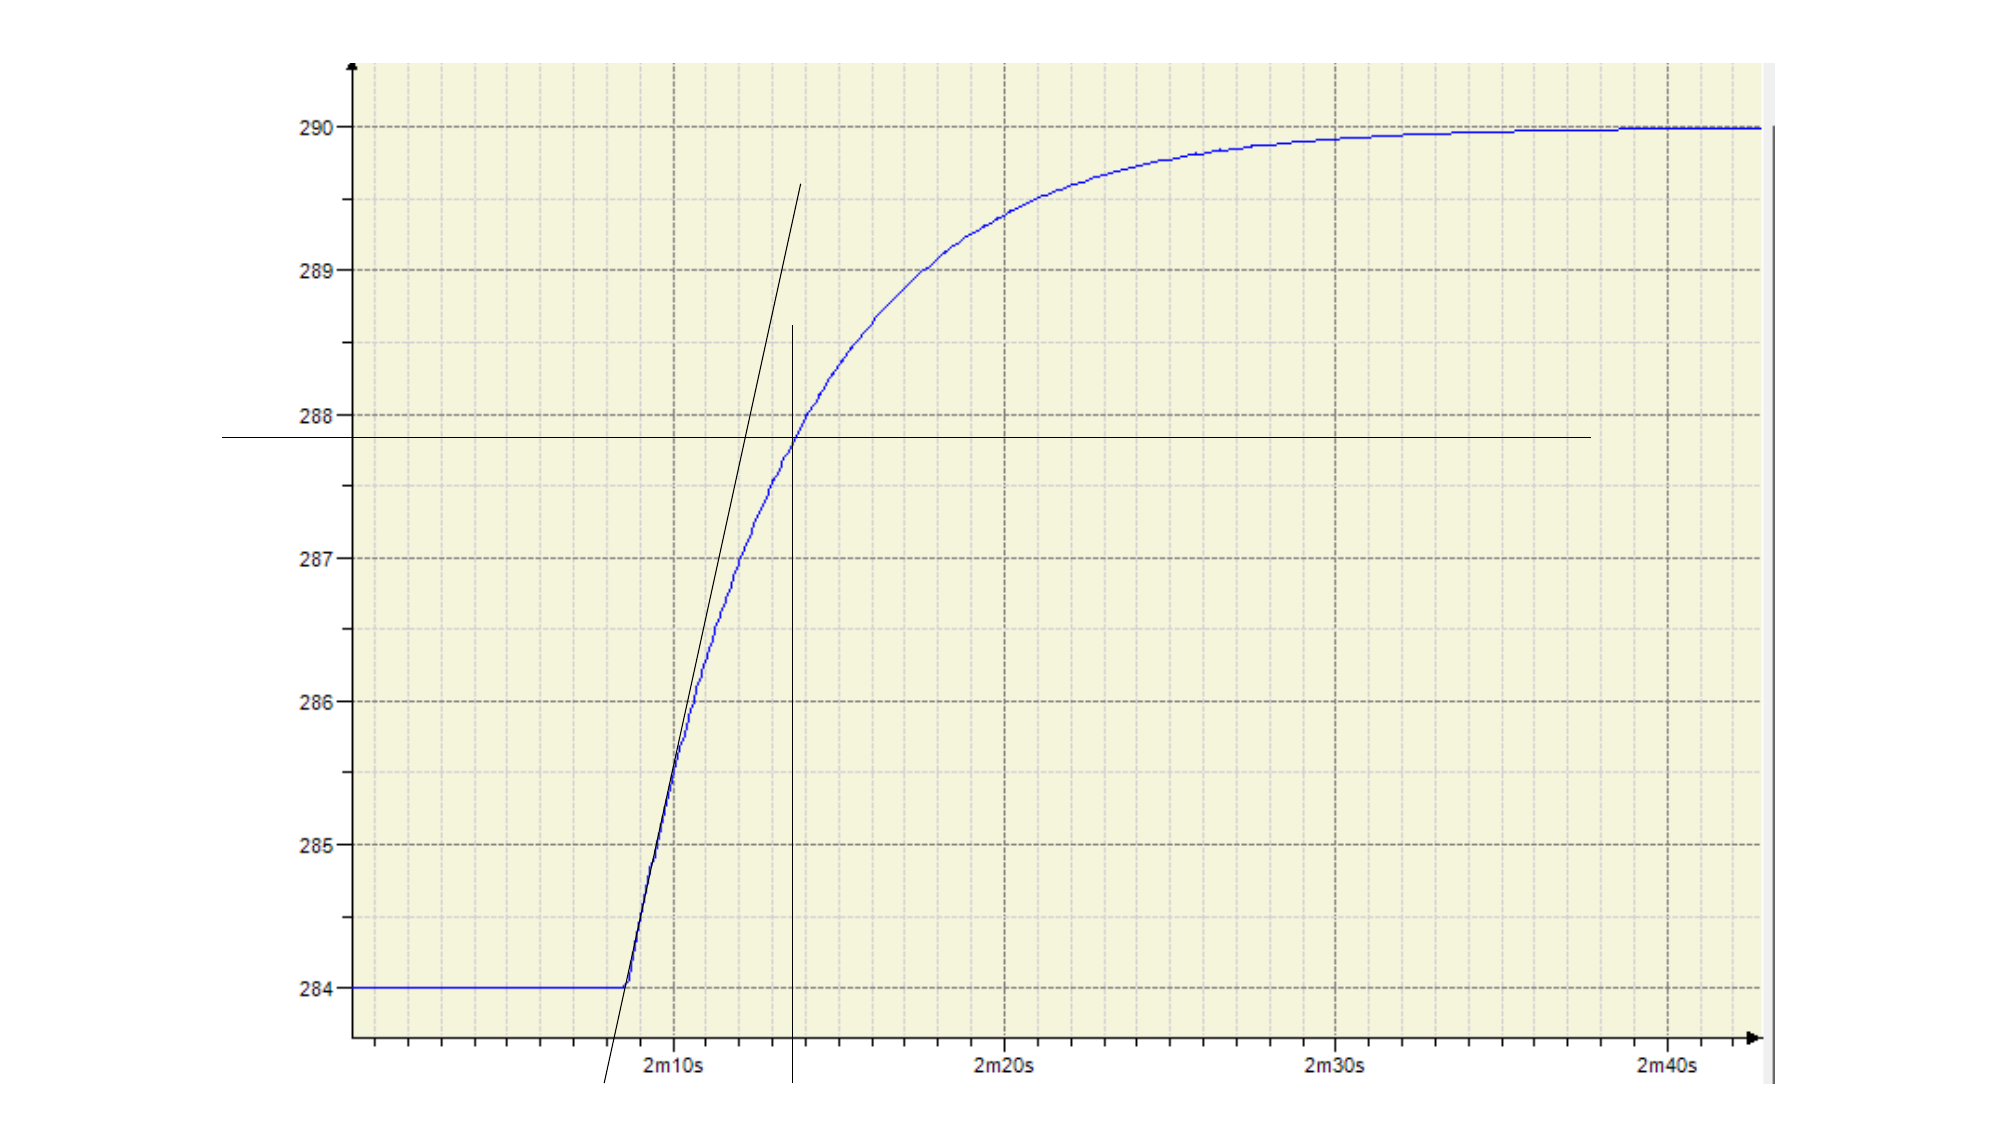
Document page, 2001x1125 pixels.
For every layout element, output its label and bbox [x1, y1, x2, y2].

text_box [604, 183, 801, 437]
text_box [604, 438, 792, 1083]
picture [287, 63, 1775, 1084]
text_box [793, 438, 801, 1083]
picture [287, 438, 792, 1084]
